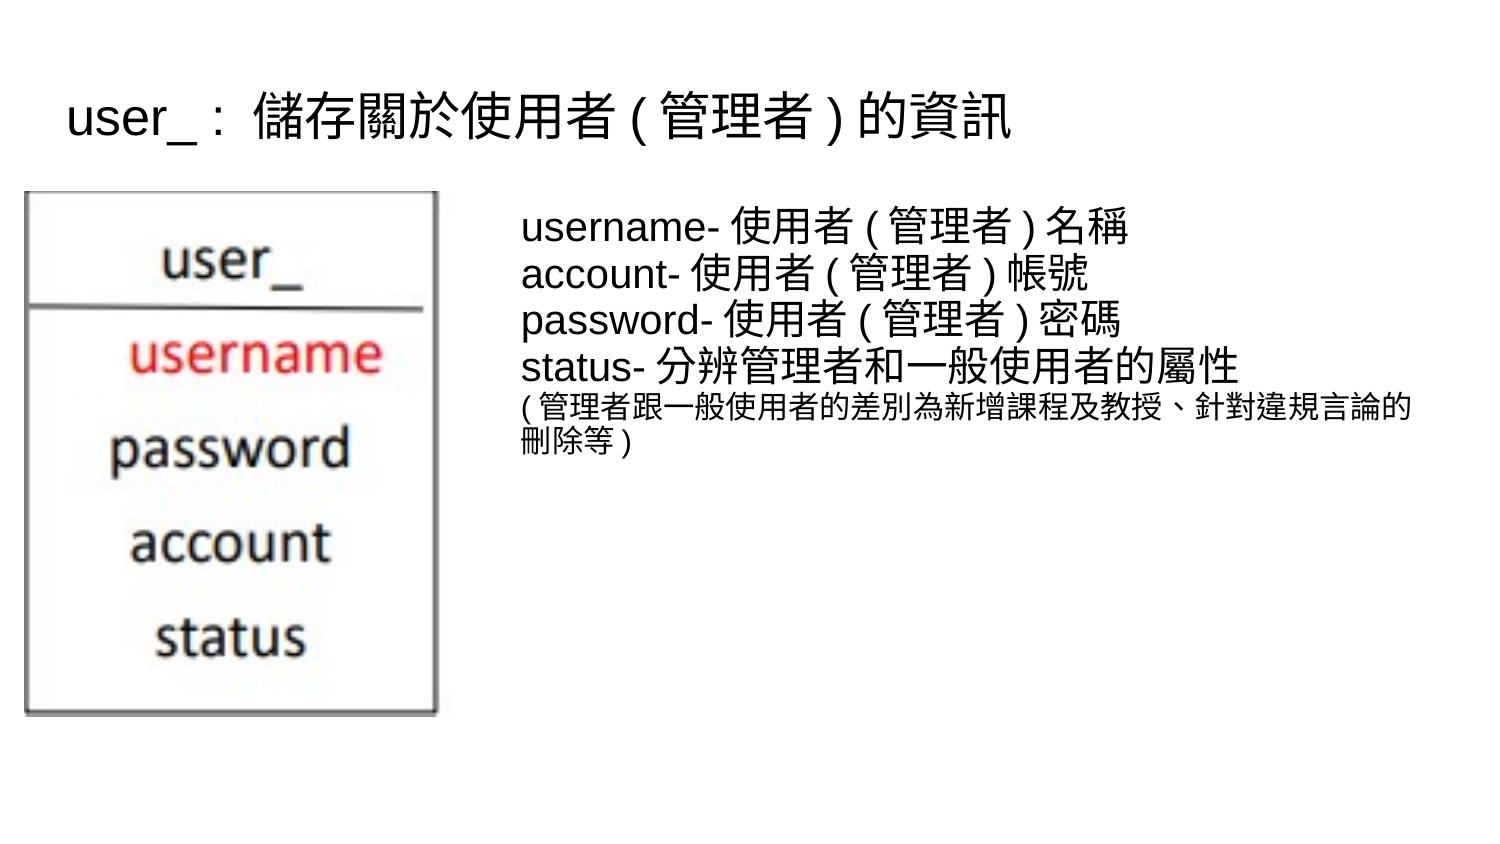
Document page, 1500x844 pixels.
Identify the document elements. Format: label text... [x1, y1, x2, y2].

list username-使用者(管理者)名稱 account-使用者(管理者)帳號 password-使用者(管理者)密碼 status-分辨管理者和一般使用者的屬性 (管理者跟一般使用者的差別為新增課程及教授、針對違規言論的刪除等) [505, 189, 1449, 750]
picture [24, 191, 459, 717]
title user_ : 儲存關於使用者(管理者)的資訊 [51, 72, 1449, 167]
